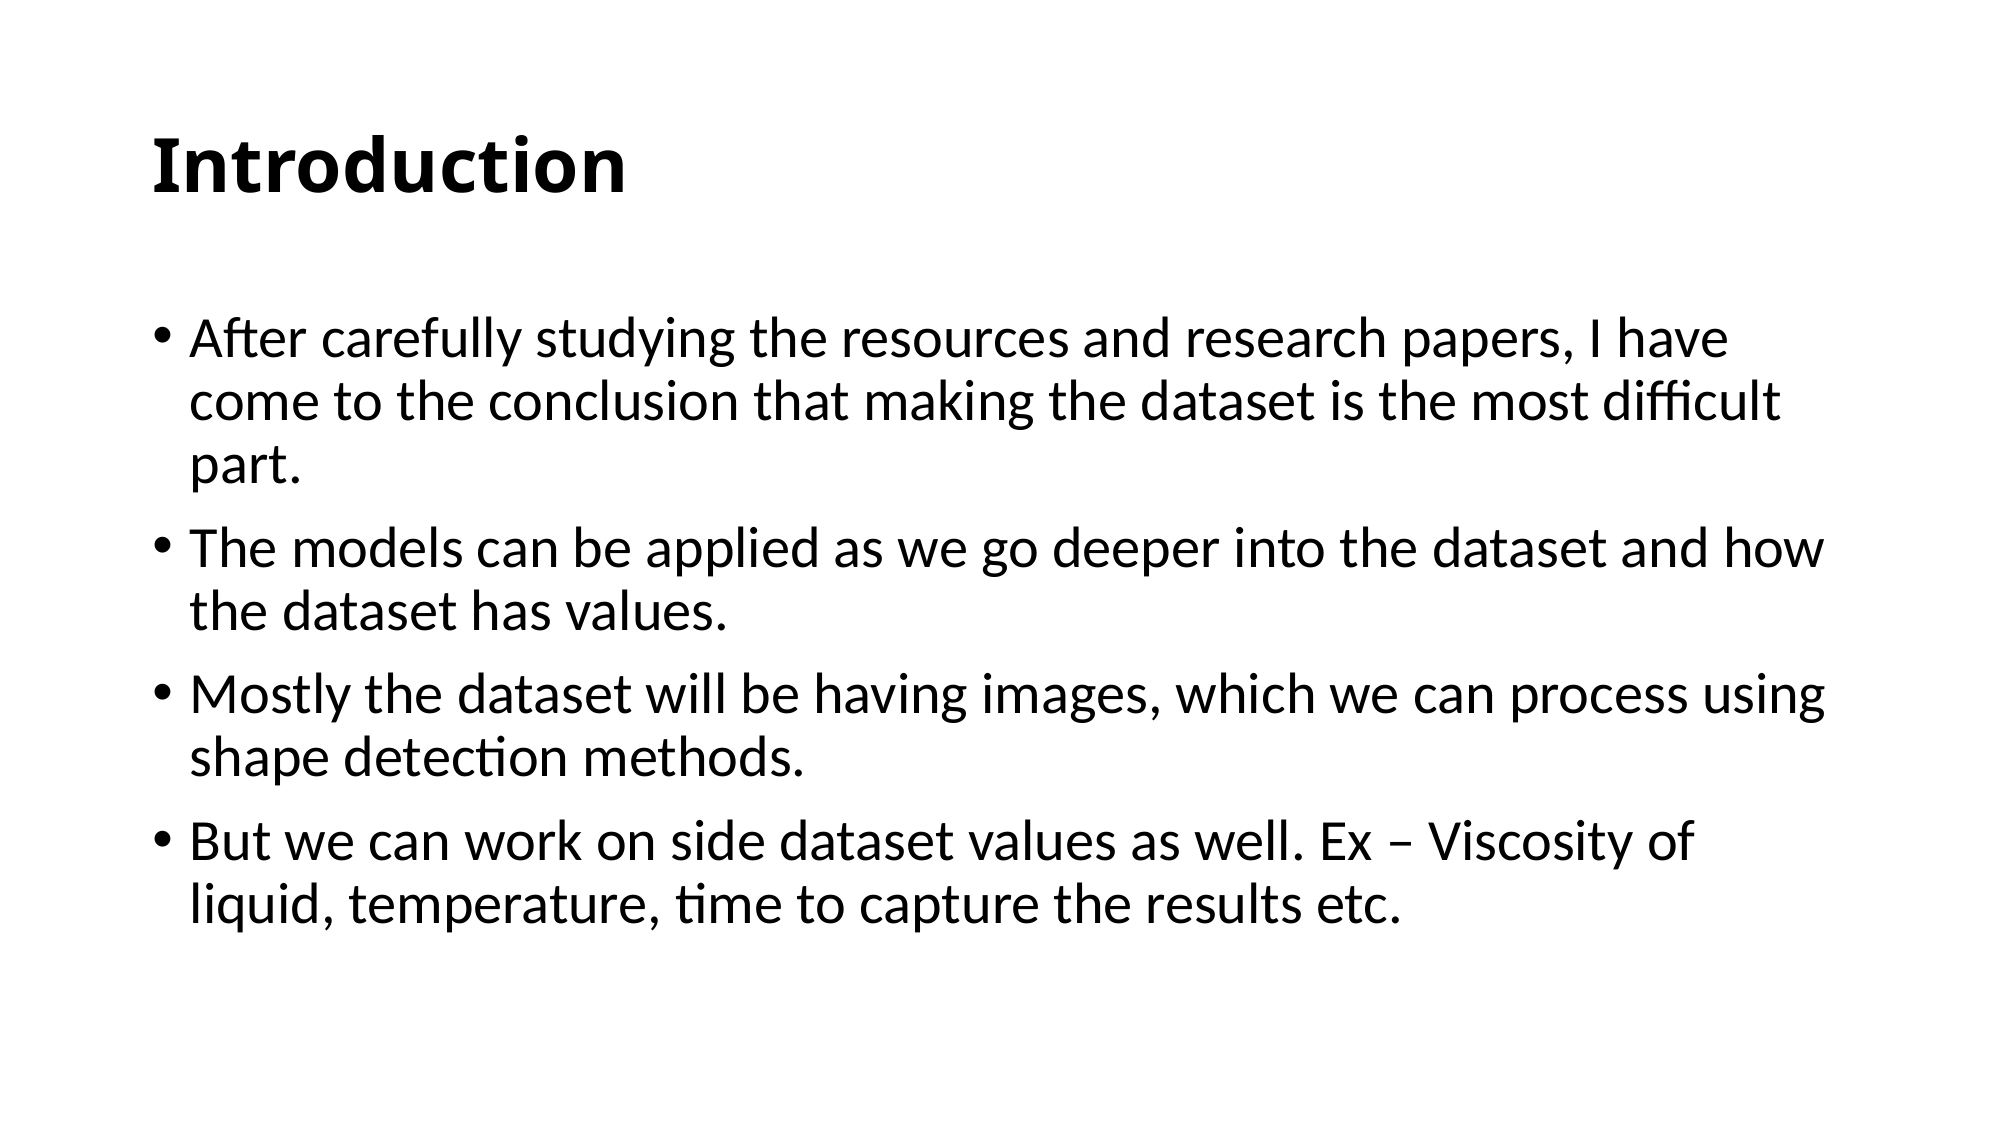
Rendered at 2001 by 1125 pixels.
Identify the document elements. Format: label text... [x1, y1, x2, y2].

list After carefully studying the resources and research papers, I have come to the conclusion that making the dataset is the most difficult part. The models can be applied as we go deeper into the dataset and how the dataset has values. Mostly the dataset will be having images, which we can process using shape detection methods. But we can work on side dataset values as well. Ex – Viscosity of liquid, temperature, time to capture the results etc. [137, 299, 1863, 1014]
title Introduction [137, 59, 1863, 278]
